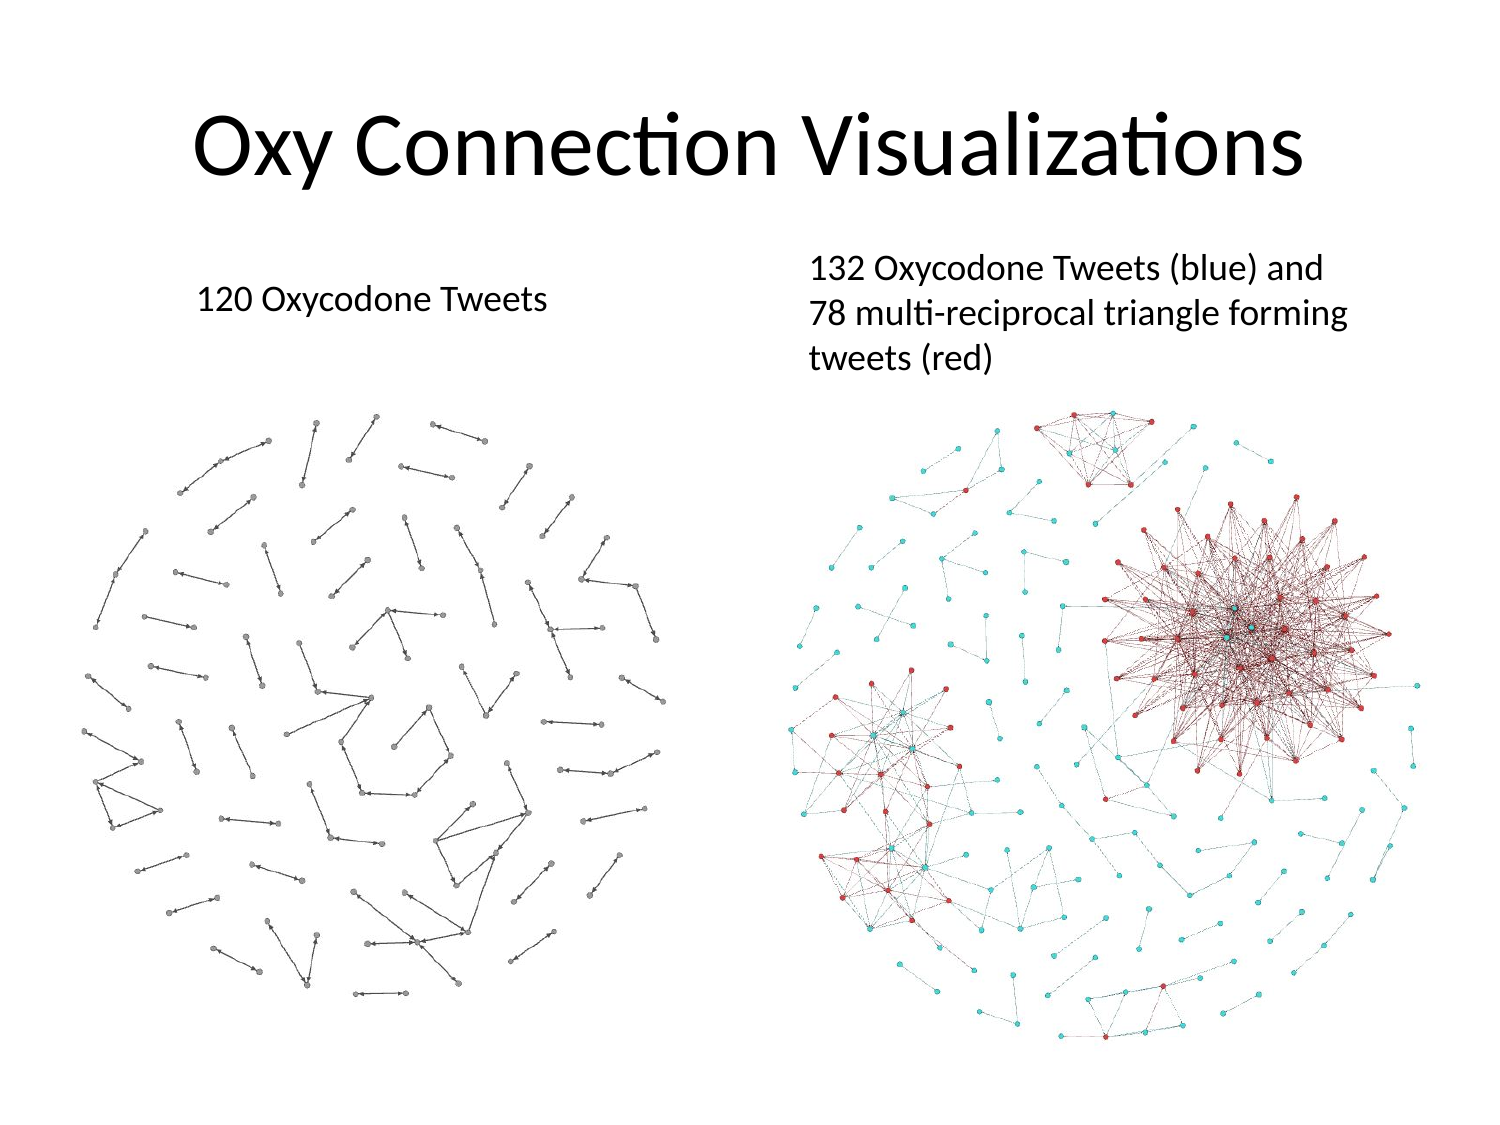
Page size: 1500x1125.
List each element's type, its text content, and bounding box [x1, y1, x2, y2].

title Oxy Connection Visualizations [75, 45, 1425, 233]
picture [762, 387, 1466, 1069]
picture [37, 387, 738, 1038]
text_box 120 Oxycodone Tweets [181, 266, 594, 326]
text_box 132 Oxycodone Tweets (blue) and 78 multi-reciprocal triangle forming tweets (red) [793, 235, 1435, 385]
